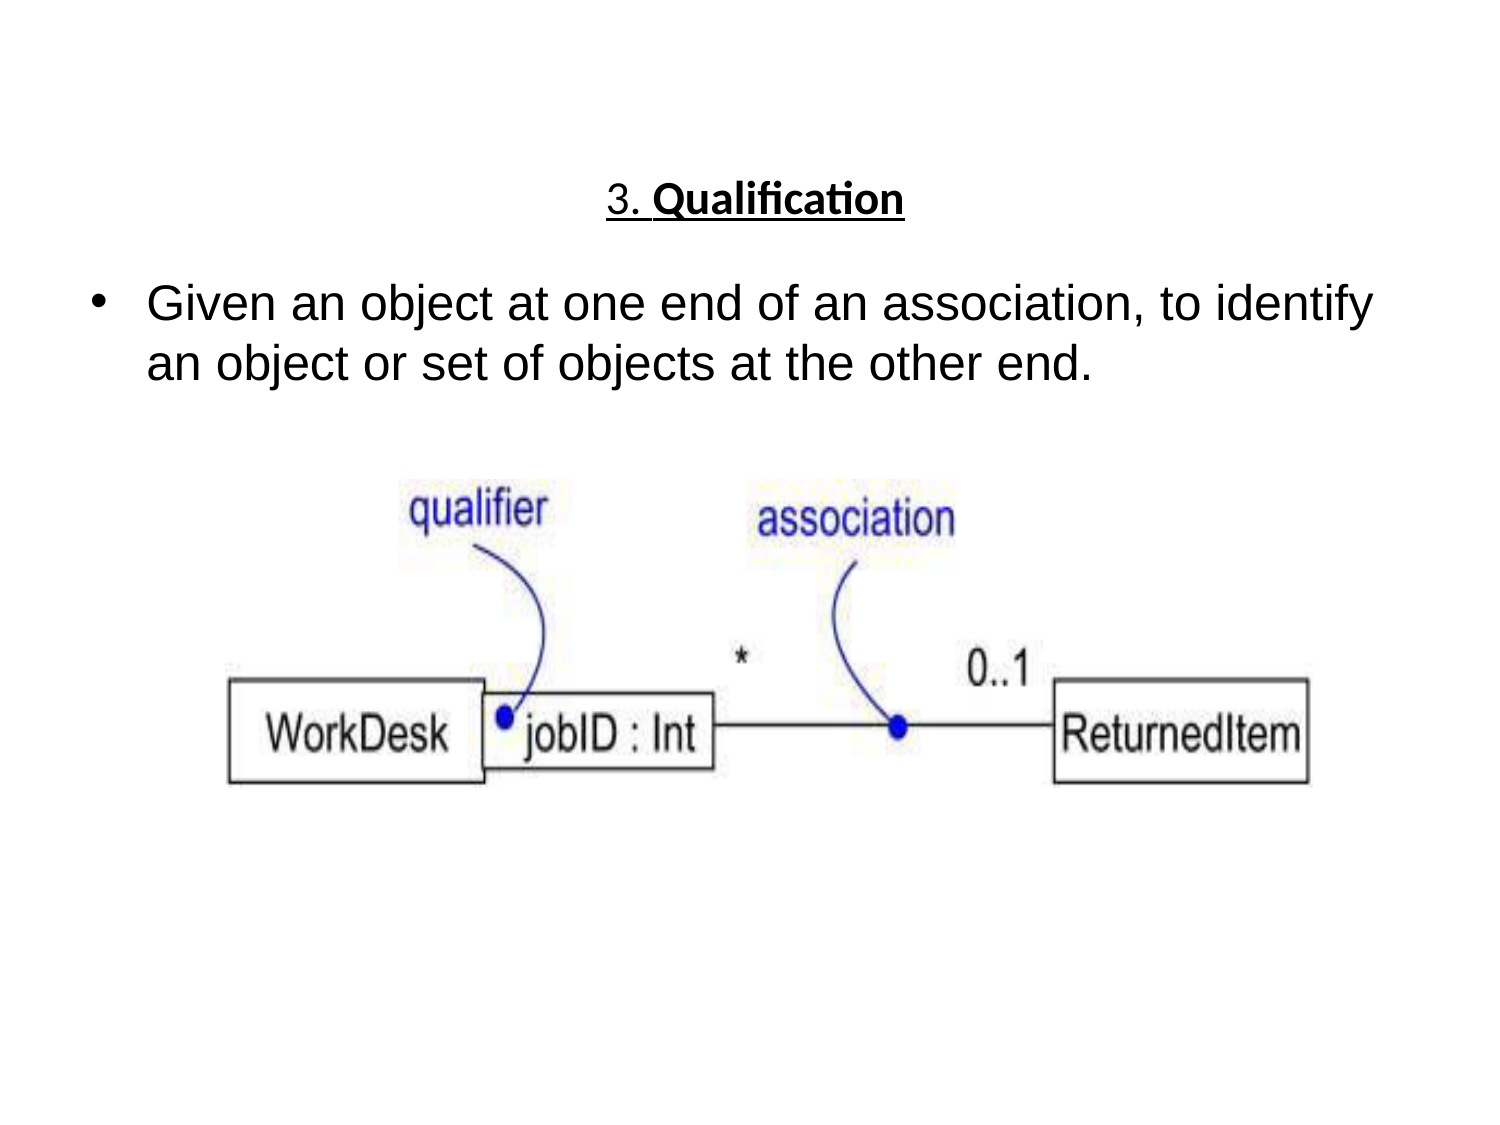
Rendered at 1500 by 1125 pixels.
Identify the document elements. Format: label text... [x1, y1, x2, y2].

picture [224, 479, 1313, 788]
title 3. Qualification [75, 45, 1425, 233]
list Given an object at one end of an association, to identify an object or set of objects at the other end. [75, 262, 1425, 1005]
